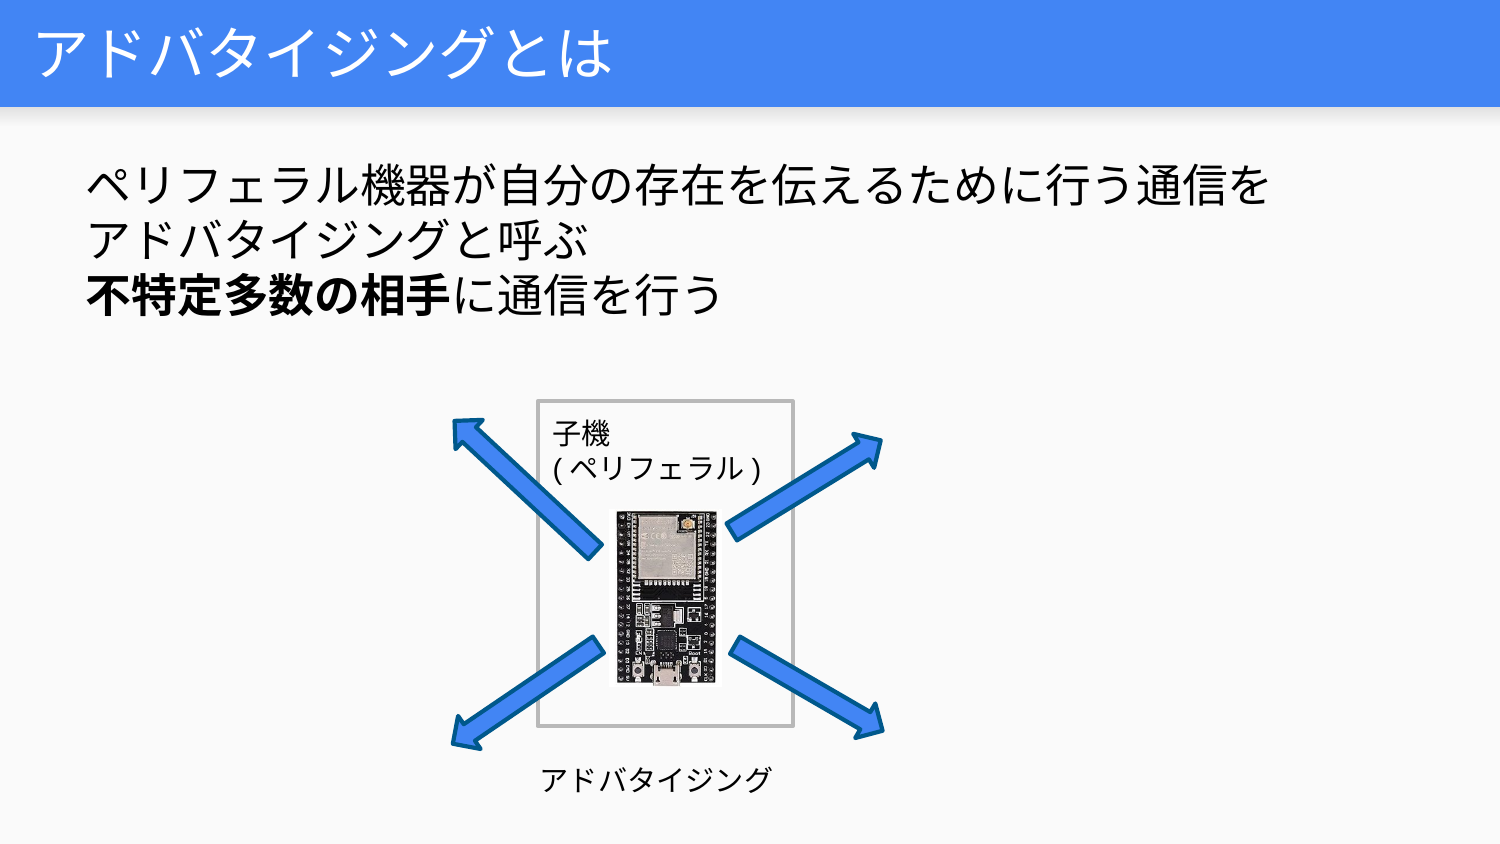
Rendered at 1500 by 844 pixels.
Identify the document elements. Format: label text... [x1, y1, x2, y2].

text_box [536, 399, 795, 480]
text_box [452, 417, 603, 562]
picture [608, 508, 723, 688]
text_box [551, 493, 770, 541]
text_box [727, 431, 883, 543]
title アドバタイジングとは [16, 2, 1464, 102]
text_box [450, 634, 603, 752]
text_box ペリフェラル機器が自分の存在を伝えるために行う通信を アドバタイジングと呼ぶ 不特定多数の相手に通信を行う [70, 141, 1348, 206]
text_box 子機 (ペリフェラル) [537, 408, 793, 493]
text_box [536, 508, 795, 728]
text_box [728, 634, 885, 741]
text_box アドバタイジング [524, 754, 796, 805]
